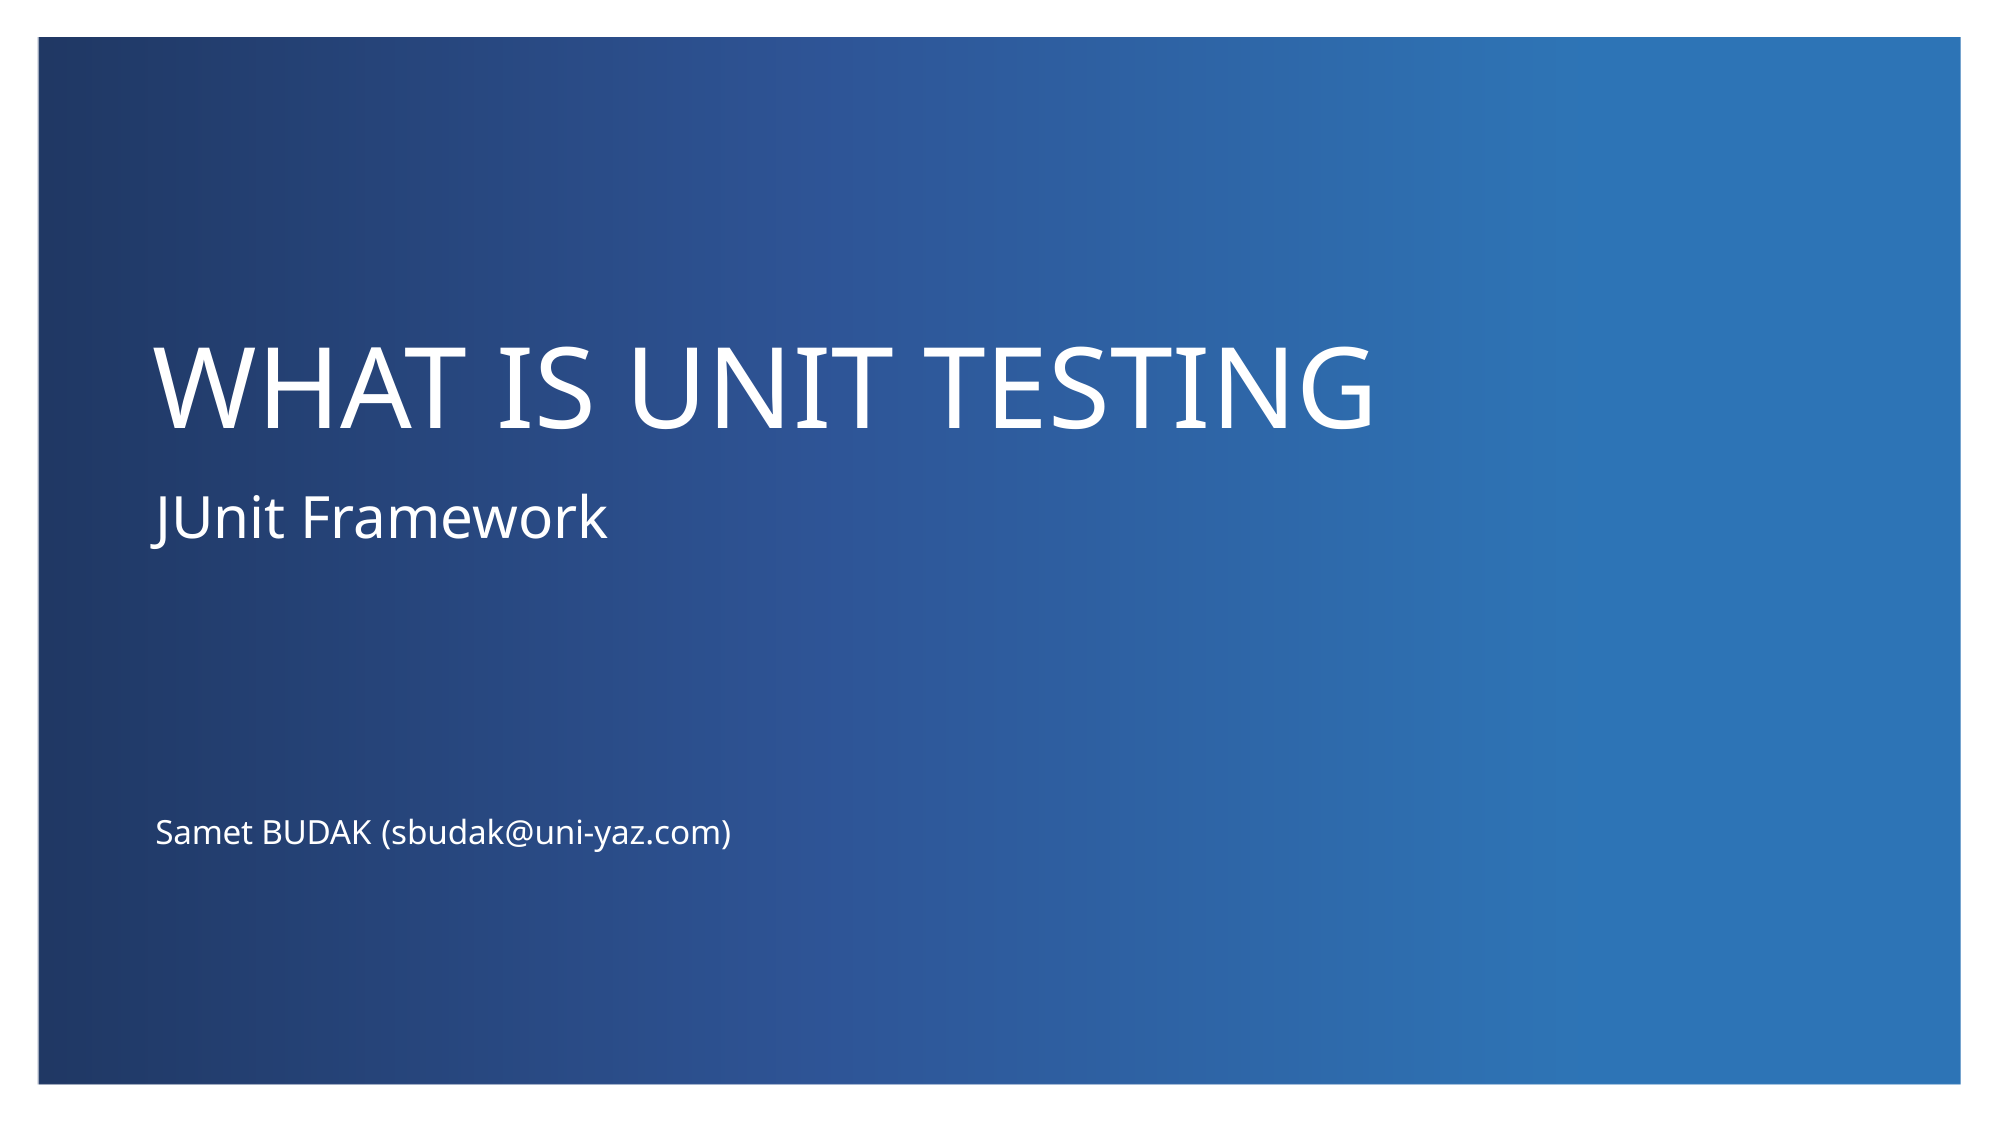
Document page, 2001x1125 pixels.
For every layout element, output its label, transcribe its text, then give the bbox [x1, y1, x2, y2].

text_box JUnit Framework [153, 478, 918, 551]
text_box [37, 37, 1961, 1085]
text_box Samet BUDAK (sbudak@uni-yaz.com) [153, 808, 879, 851]
title WHAT IS UNIT TESTING [150, 314, 1400, 505]
